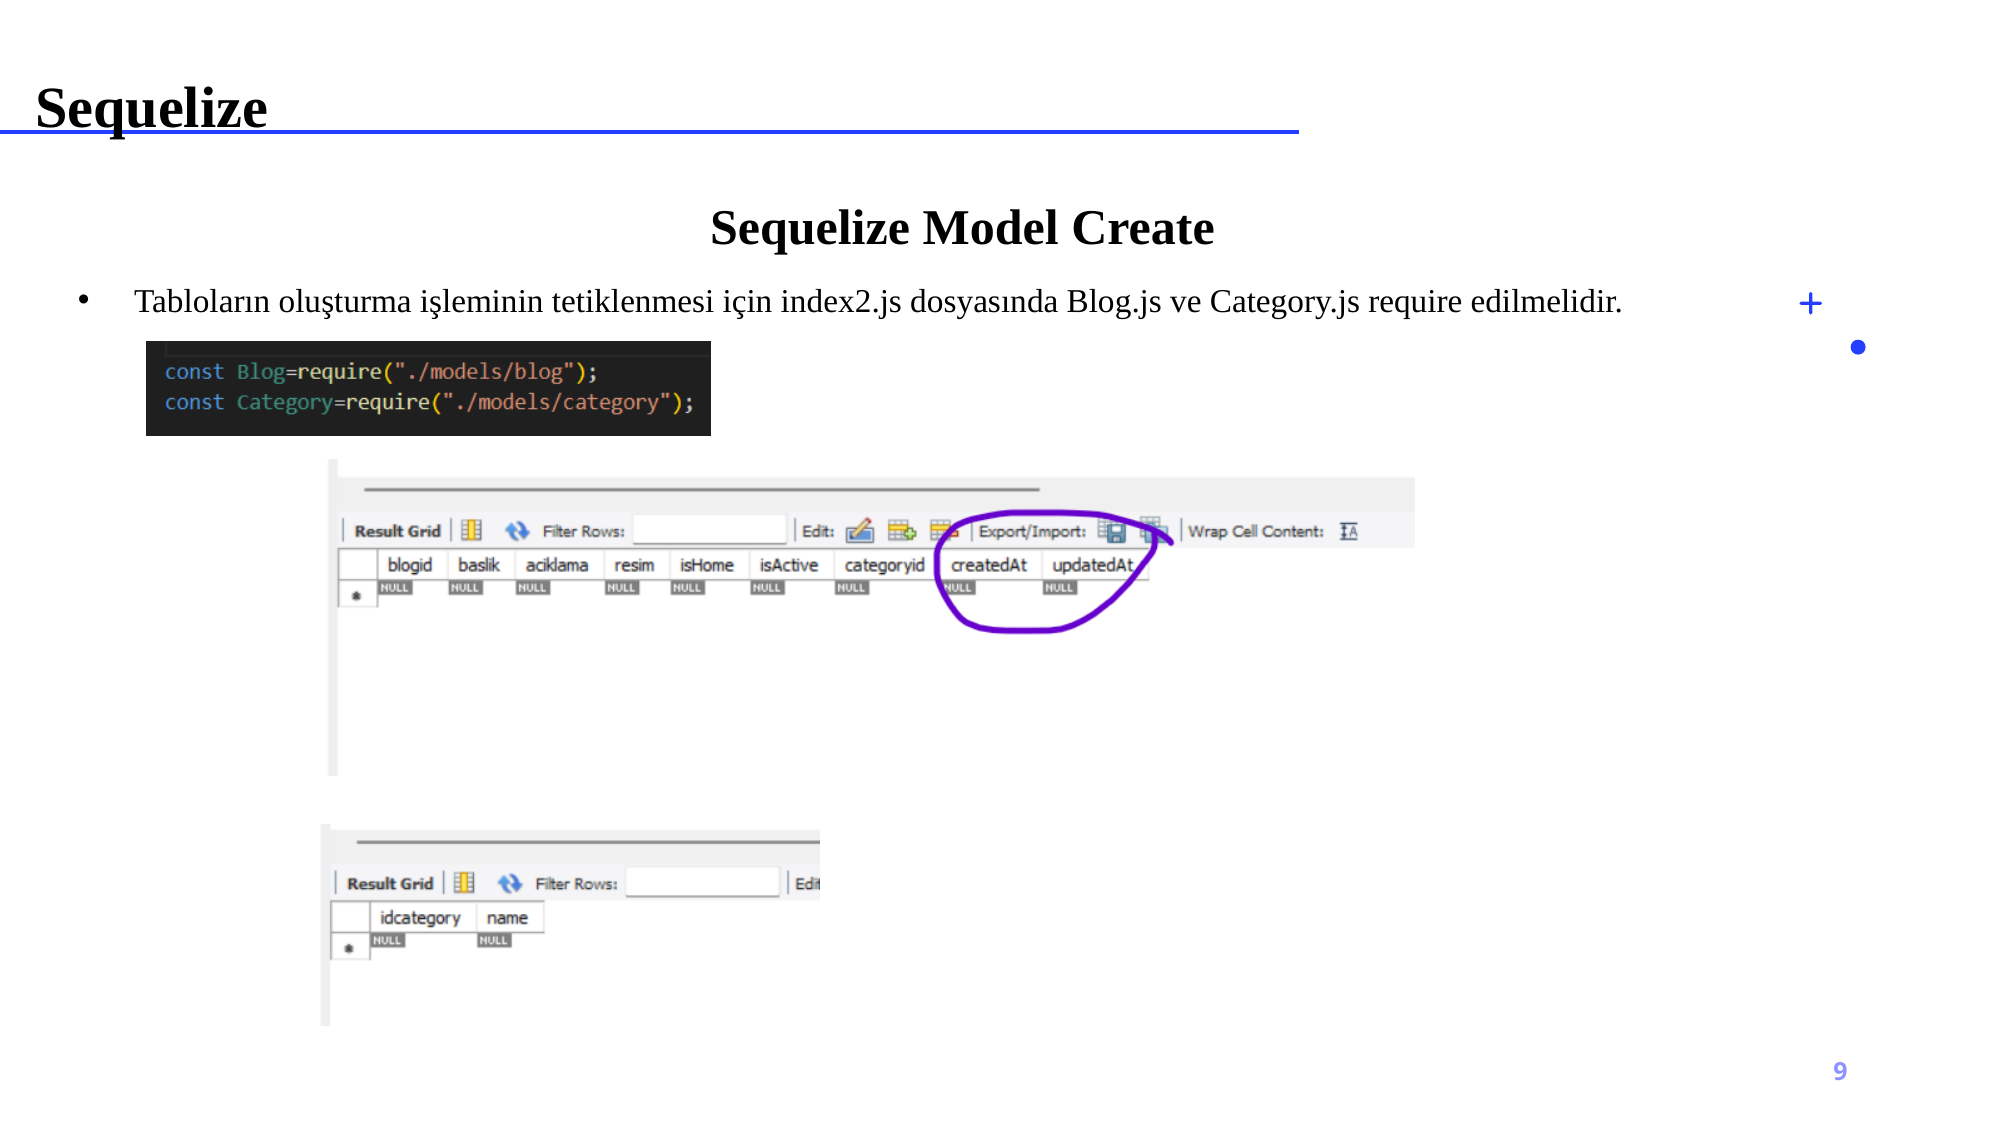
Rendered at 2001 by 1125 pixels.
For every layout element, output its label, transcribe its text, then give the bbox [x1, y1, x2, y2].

title Sequelize [20, 53, 1926, 148]
picture [319, 824, 820, 1026]
picture [319, 459, 1415, 776]
slide_number 9 [1412, 1042, 1863, 1103]
picture [146, 341, 711, 436]
list Sequelize Model Create Tabloların oluşturma işleminin tetiklenmesi için index2.js dosyasında Blog.js ve Category.js require edilmelidir. [62, 180, 1863, 1043]
